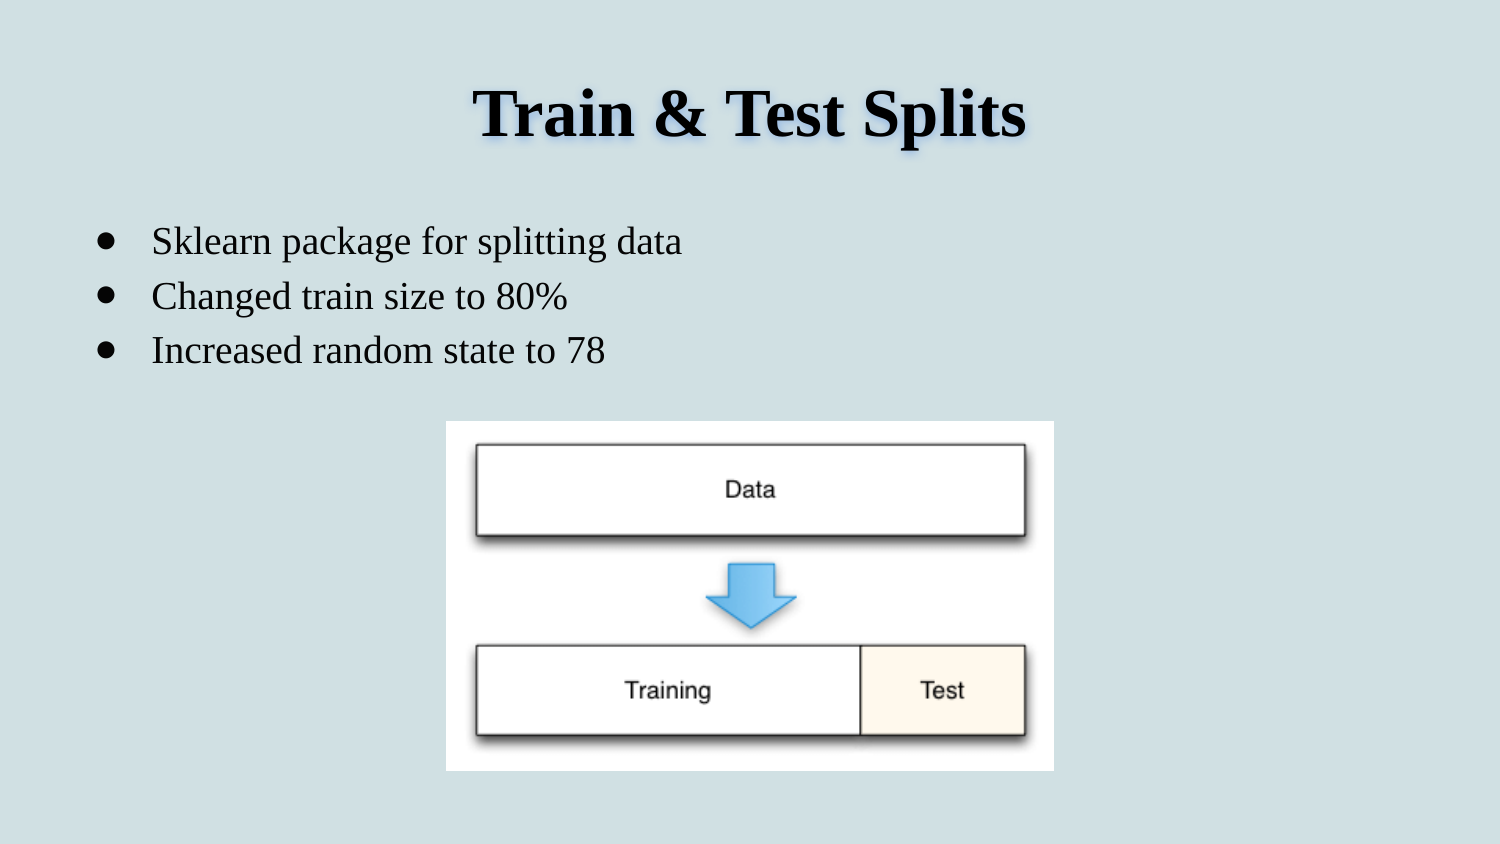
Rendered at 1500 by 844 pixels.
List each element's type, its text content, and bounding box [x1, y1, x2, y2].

picture [446, 421, 1054, 771]
text_box Sklearn package for splitting data Changed train size to 80% Increased random state to 78 [61, 192, 1186, 541]
title Train & Test Splits [51, 40, 1449, 167]
